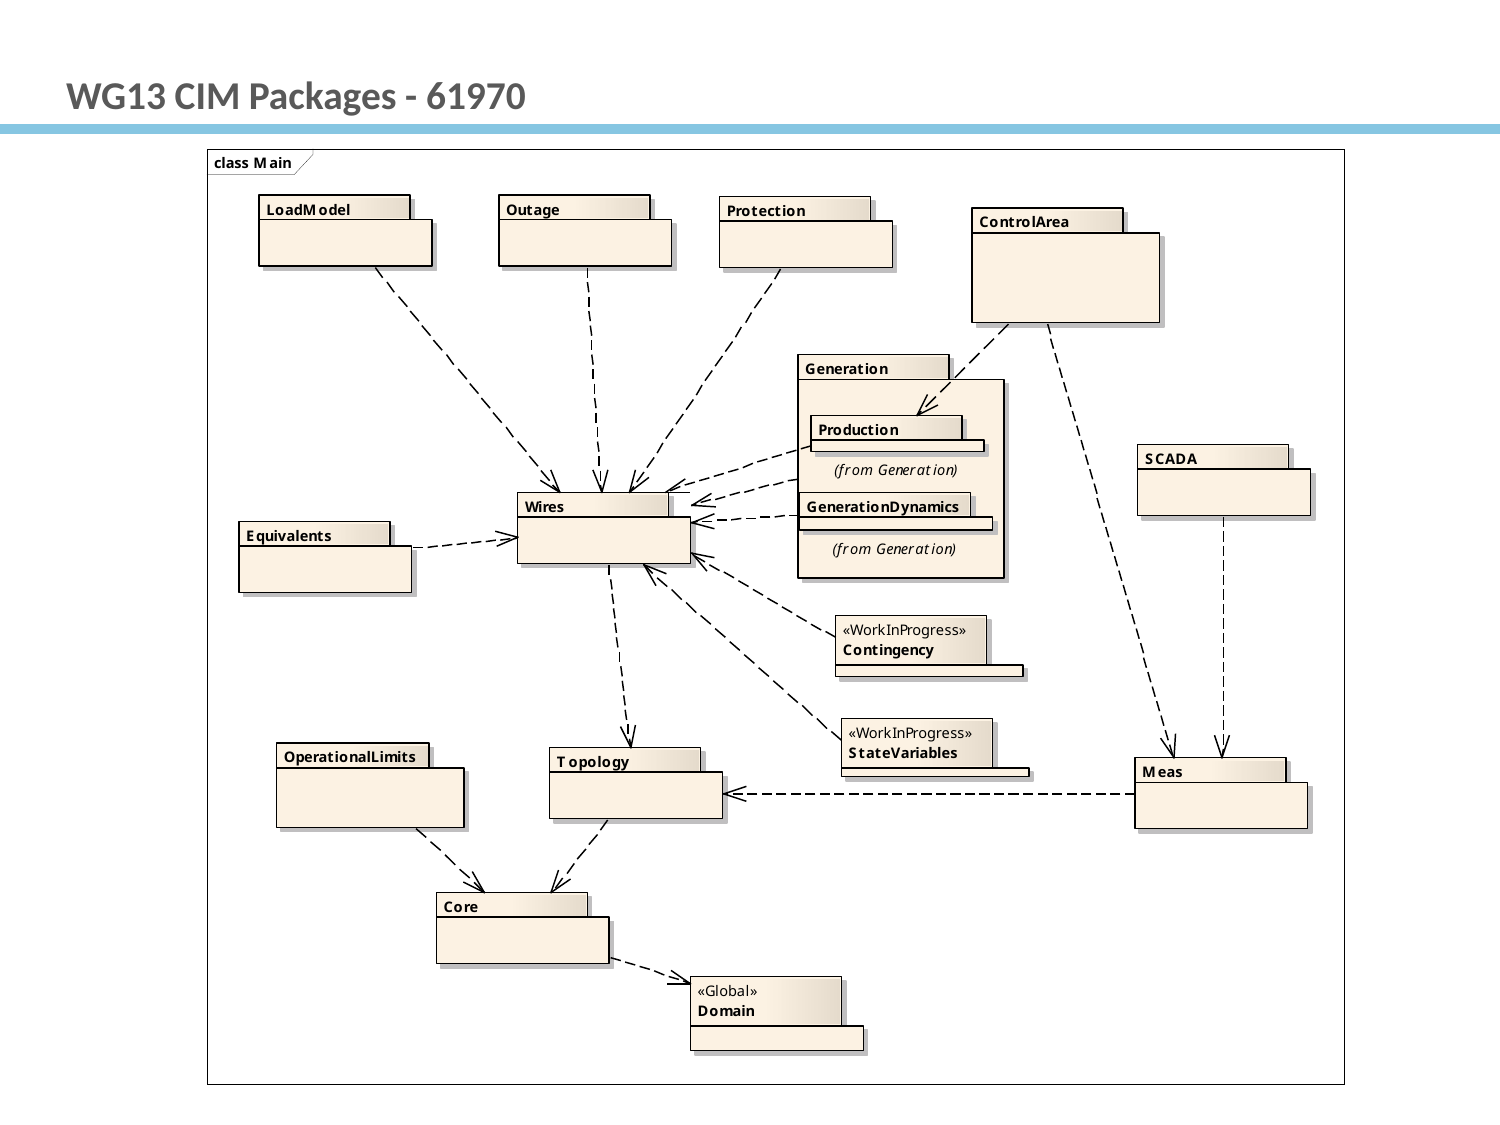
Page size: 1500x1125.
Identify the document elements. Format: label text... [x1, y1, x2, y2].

title WG13 CIM Packages - 61970 [50, 62, 1289, 126]
picture [202, 144, 1349, 1089]
